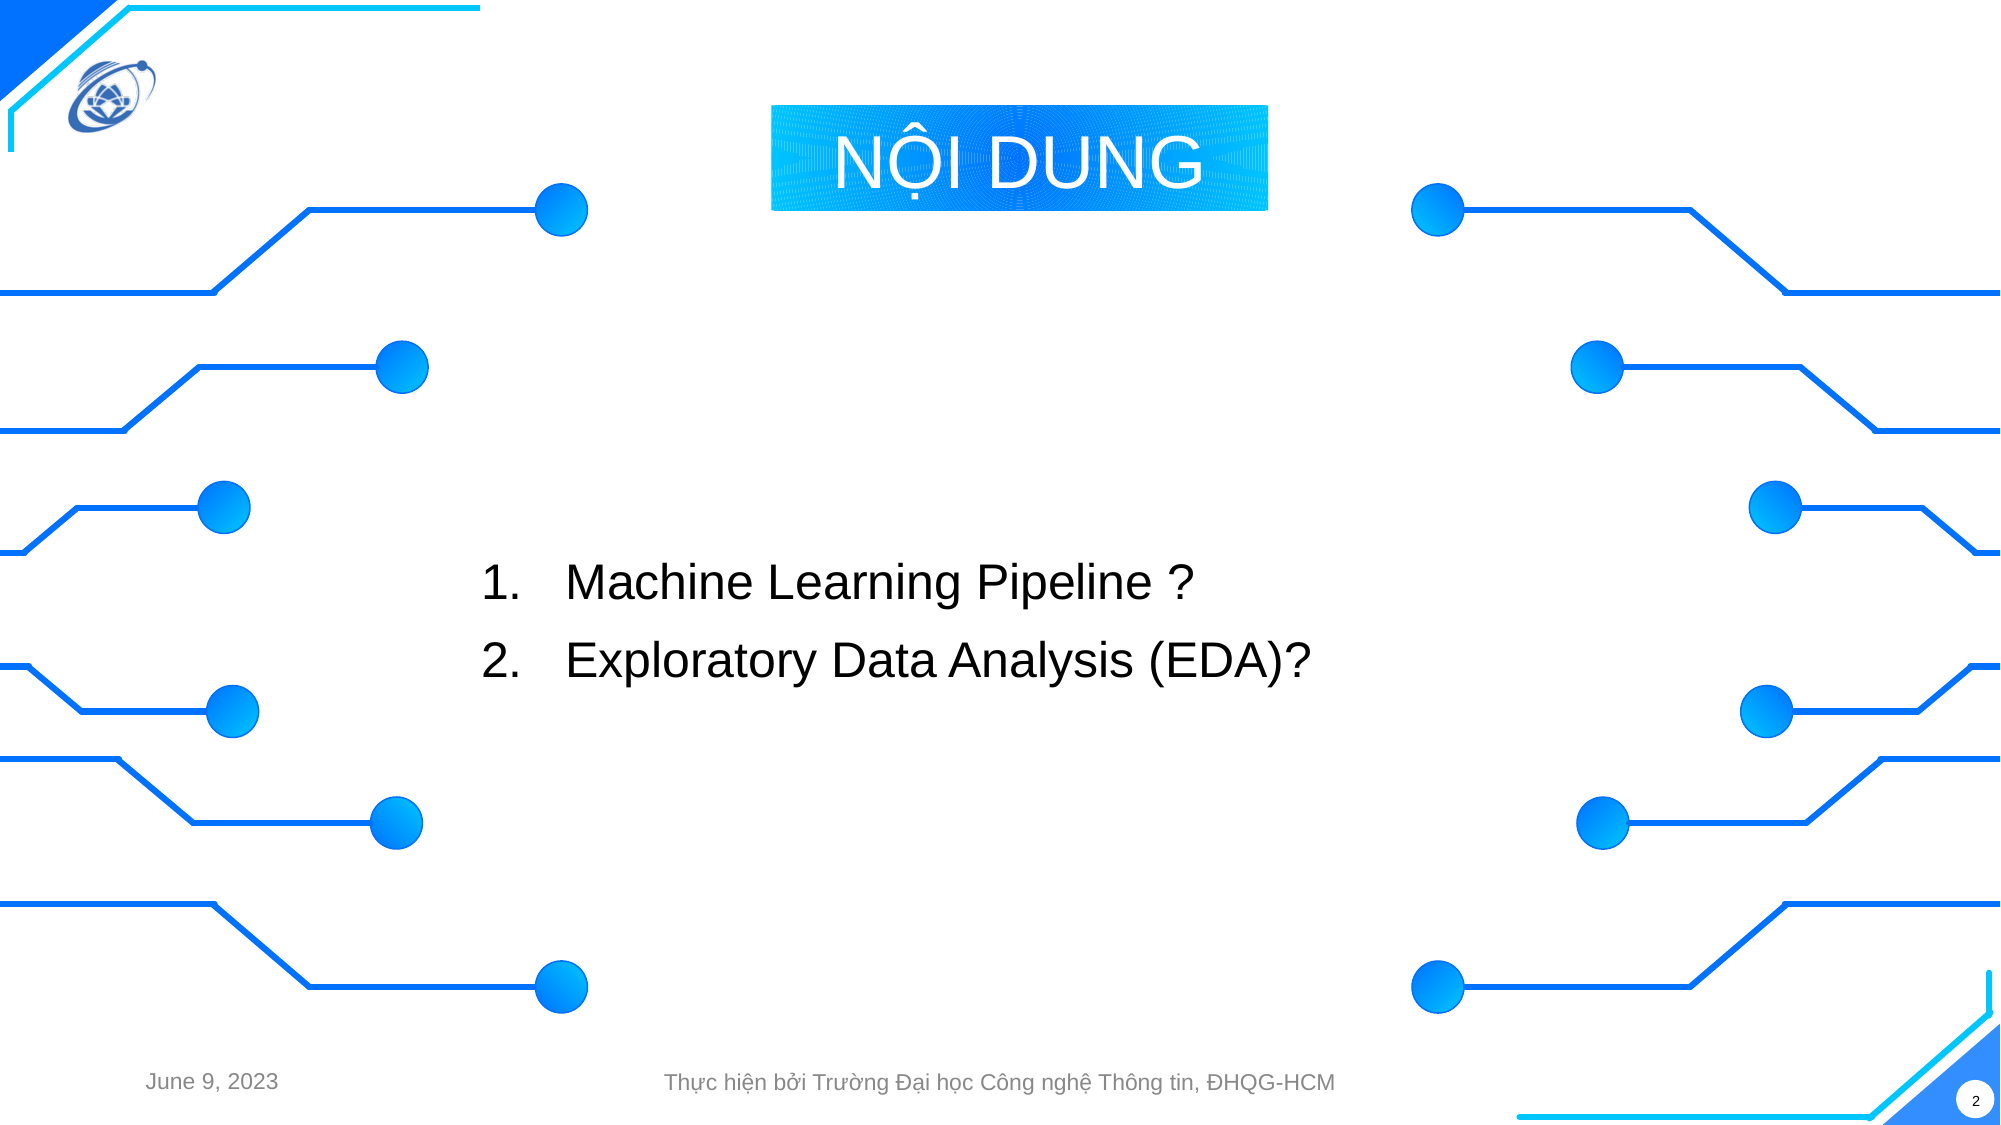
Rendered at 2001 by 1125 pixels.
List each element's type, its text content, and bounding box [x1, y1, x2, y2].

slide_number 2 [1952, 1077, 2000, 1125]
list Machine Learning Pipeline ? Exploratory Data Analysis (EDA)? [465, 262, 1844, 1034]
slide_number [130, 1058, 481, 1103]
footer Thực hiện bởi Trường Đại học Công nghệ Thông tin, ĐHQG-HCM [568, 1060, 1432, 1103]
picture [67, 59, 157, 134]
